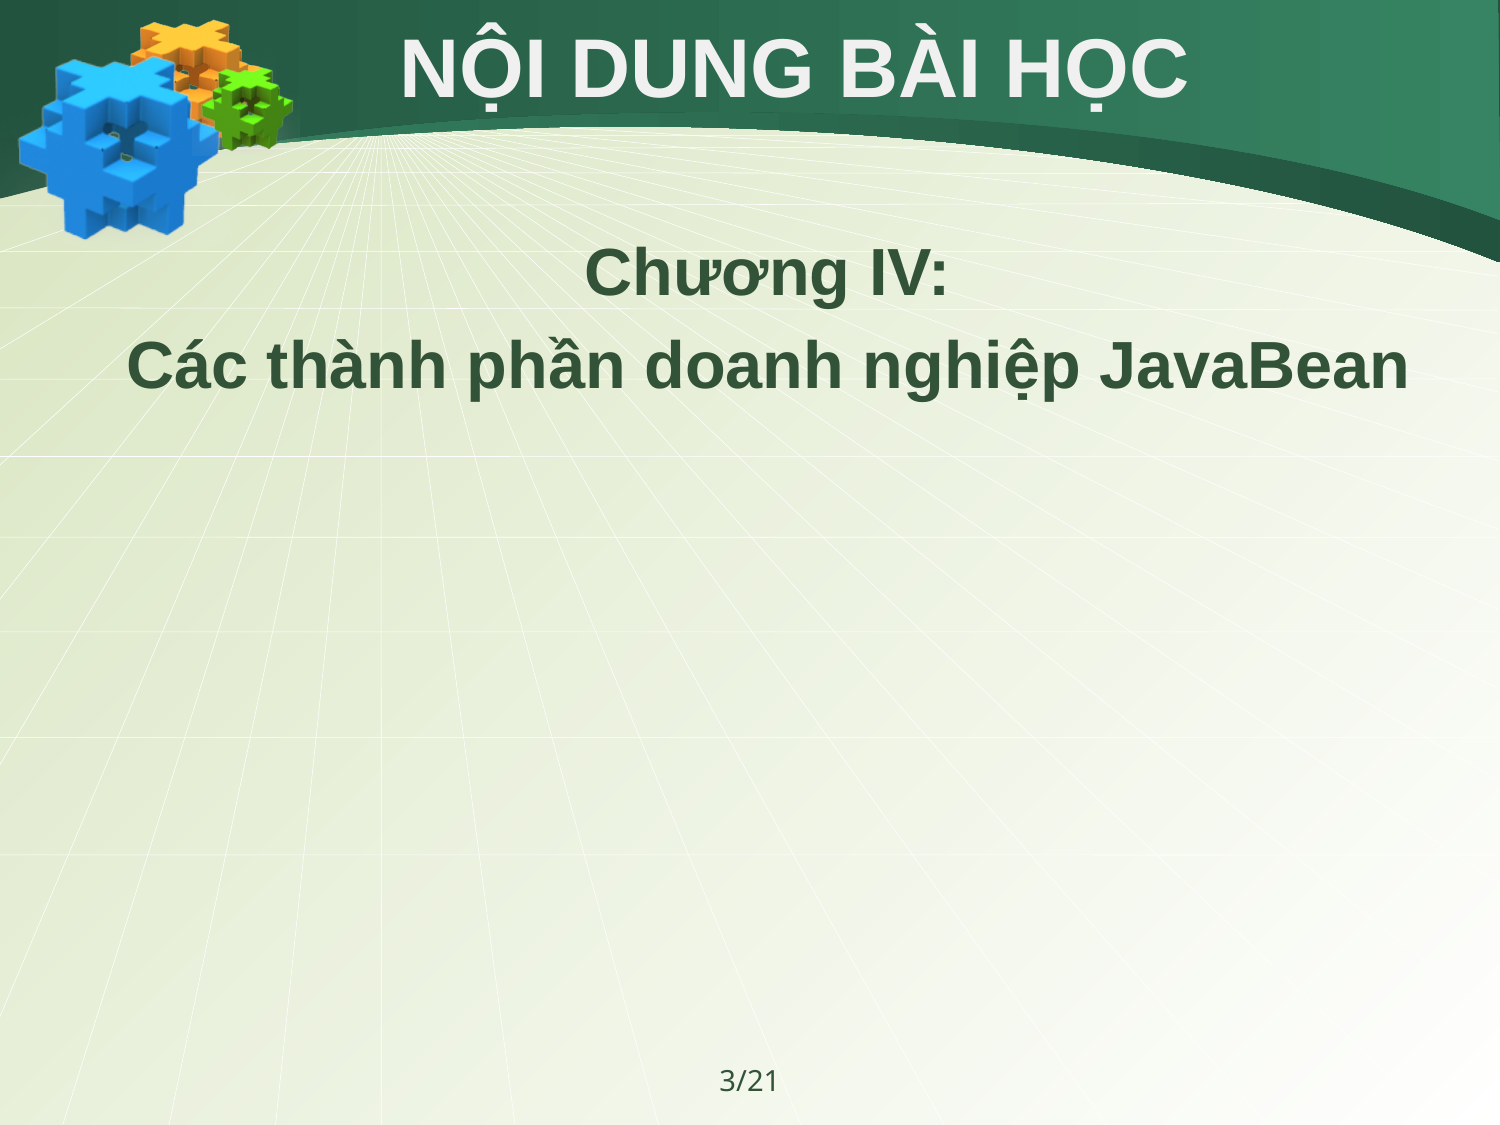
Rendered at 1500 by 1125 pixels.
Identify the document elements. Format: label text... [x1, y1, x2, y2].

list Chương IV: Các thành phần doanh nghiệp JavaBean [87, 221, 1450, 1028]
footer 3/21 [512, 1054, 988, 1108]
picture [0, 18, 300, 252]
title NỘI DUNG BÀI HỌC [337, 12, 1253, 117]
